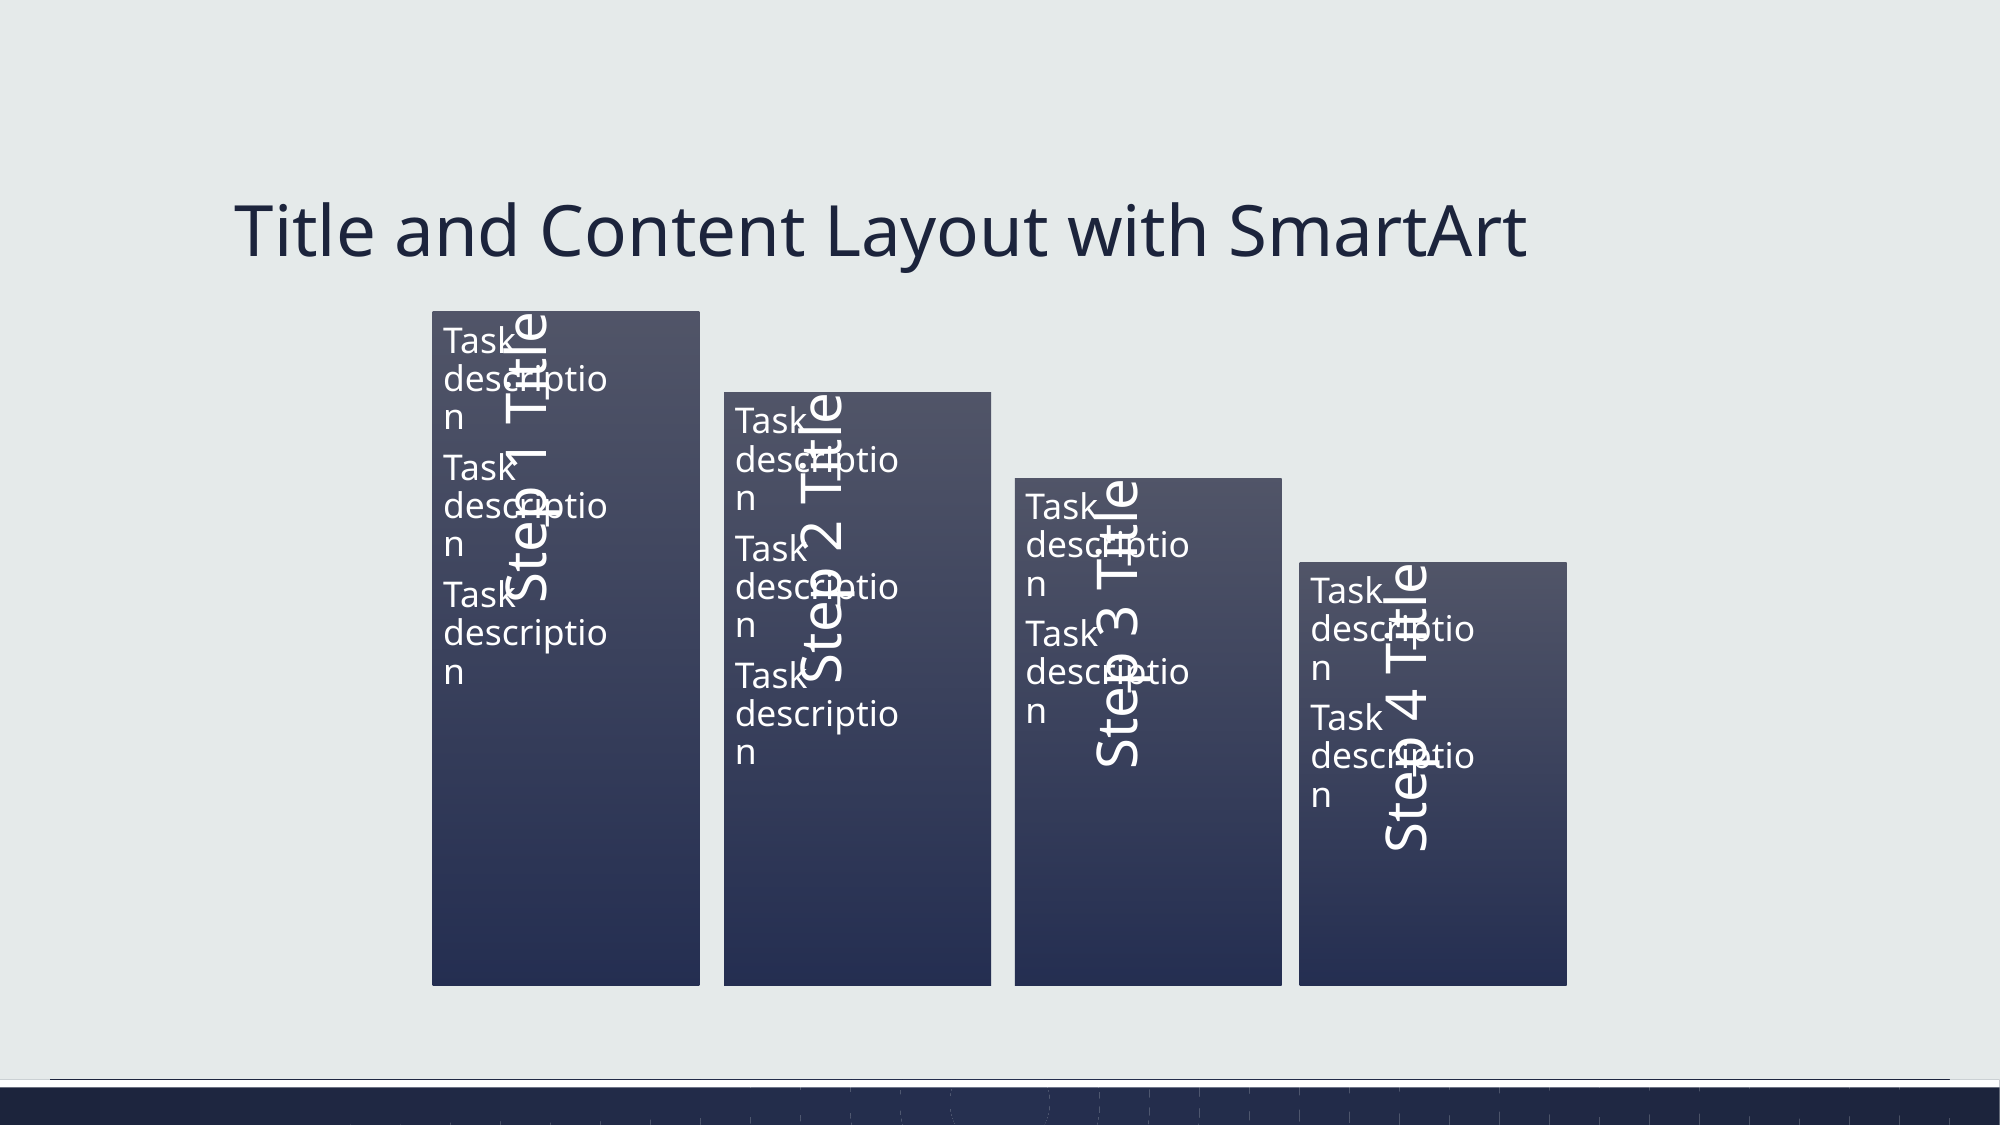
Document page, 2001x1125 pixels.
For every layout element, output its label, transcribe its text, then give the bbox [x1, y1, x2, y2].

title Title and Content Layout with SmartArt [219, 76, 1780, 279]
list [219, 311, 1780, 990]
